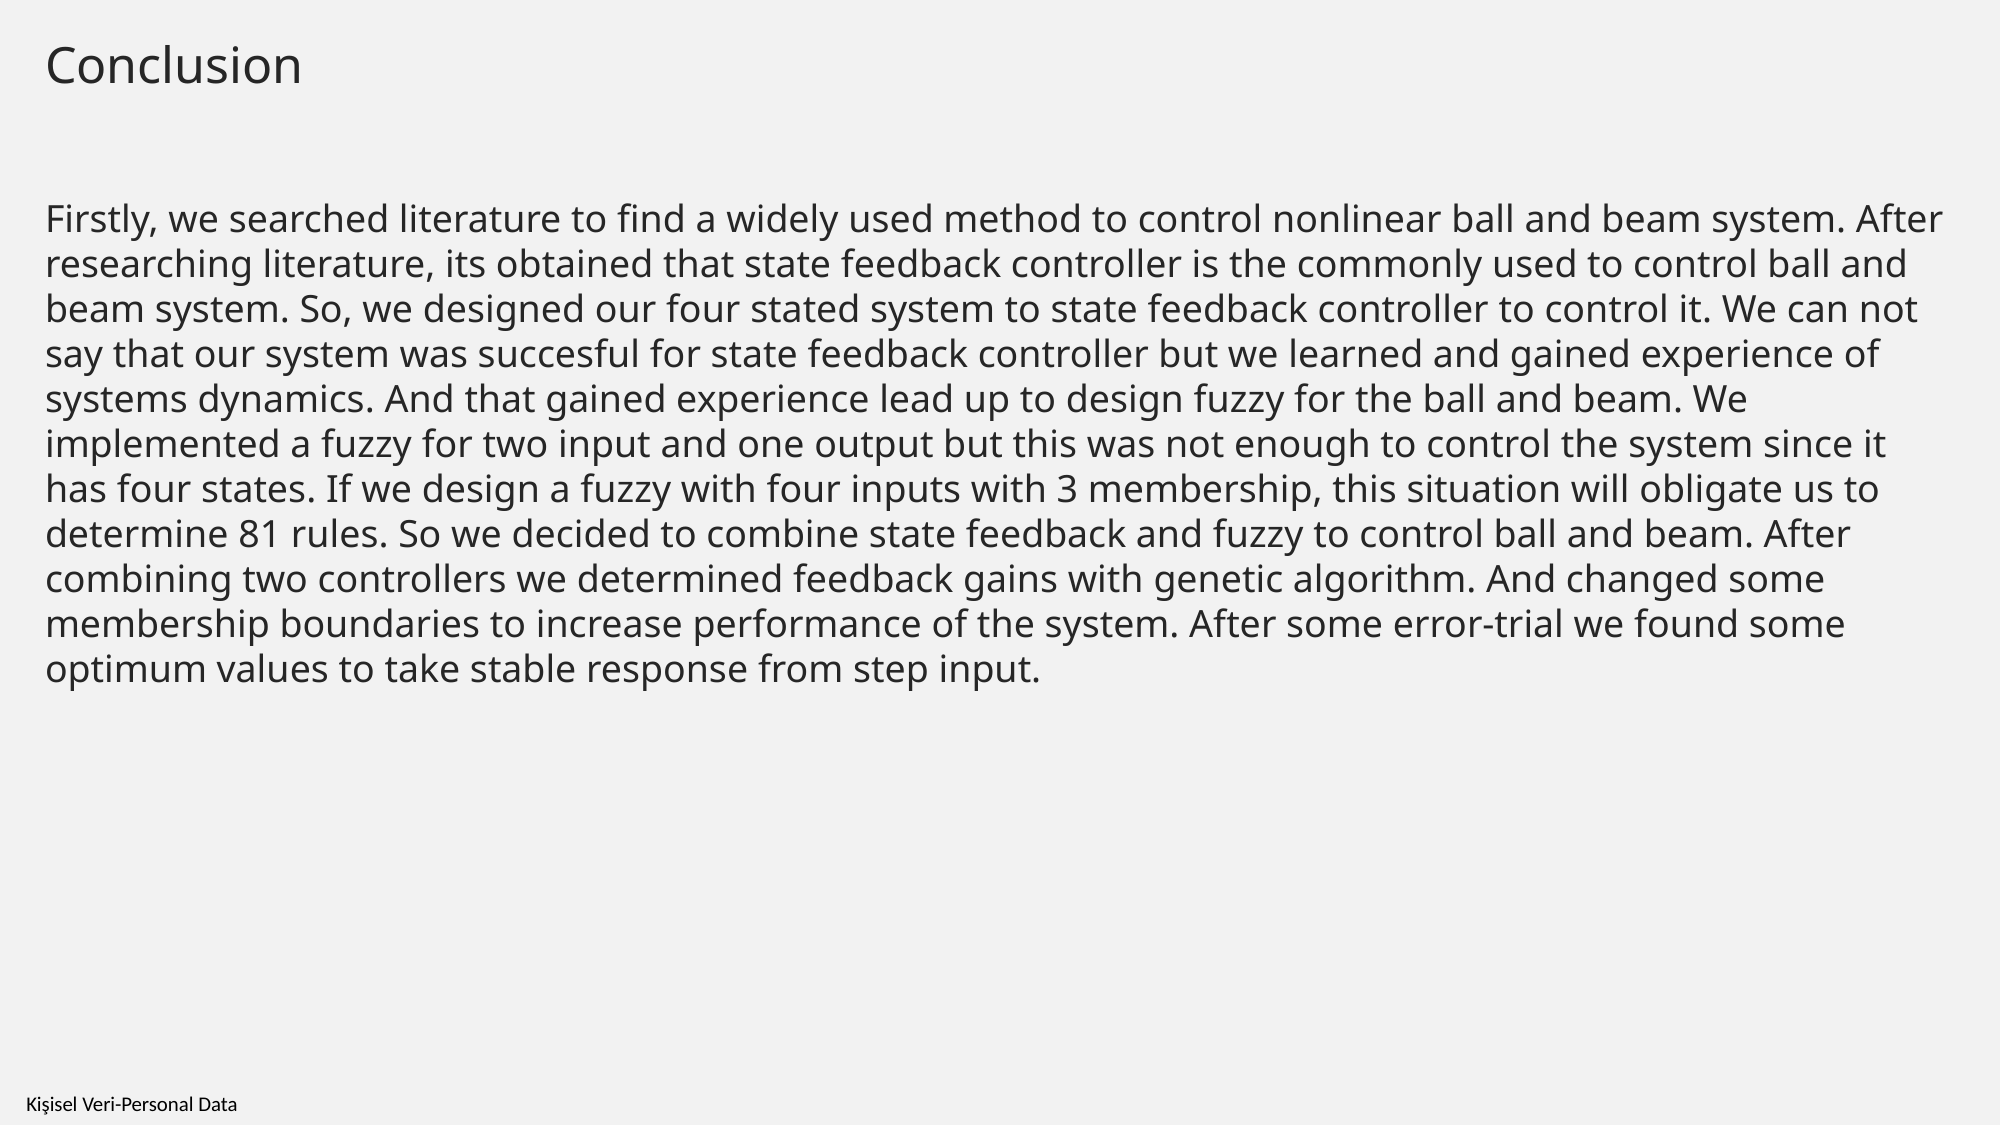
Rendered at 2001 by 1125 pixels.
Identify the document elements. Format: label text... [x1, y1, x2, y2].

list Conclusion Firstly, we searched literature to find a widely used method to control nonlinear ball and beam system. After researching literature, its obtained that state feedback controller is the commonly used to control ball and beam system. So, we designed our four stated system to state feedback controller to control it. We can not say that our system was succesful for state feedback controller but we learned and gained experience of systems dynamics. And that gained experience lead up to design fuzzy for the ball and beam. We implemented a fuzzy for two input and one output but this was not enough to control the system since it has four states. If we design a fuzzy with four inputs with 3 membership, this situation will obligate us to determine 81 rules. So we decided to combine state feedback and fuzzy to control ball and beam. After combining two controllers we determined feedback gains with genetic algorithm. And changed some membership boundaries to increase performance of the system. After some error-trial we found some optimum values to take stable response from step input. [30, 26, 1971, 725]
